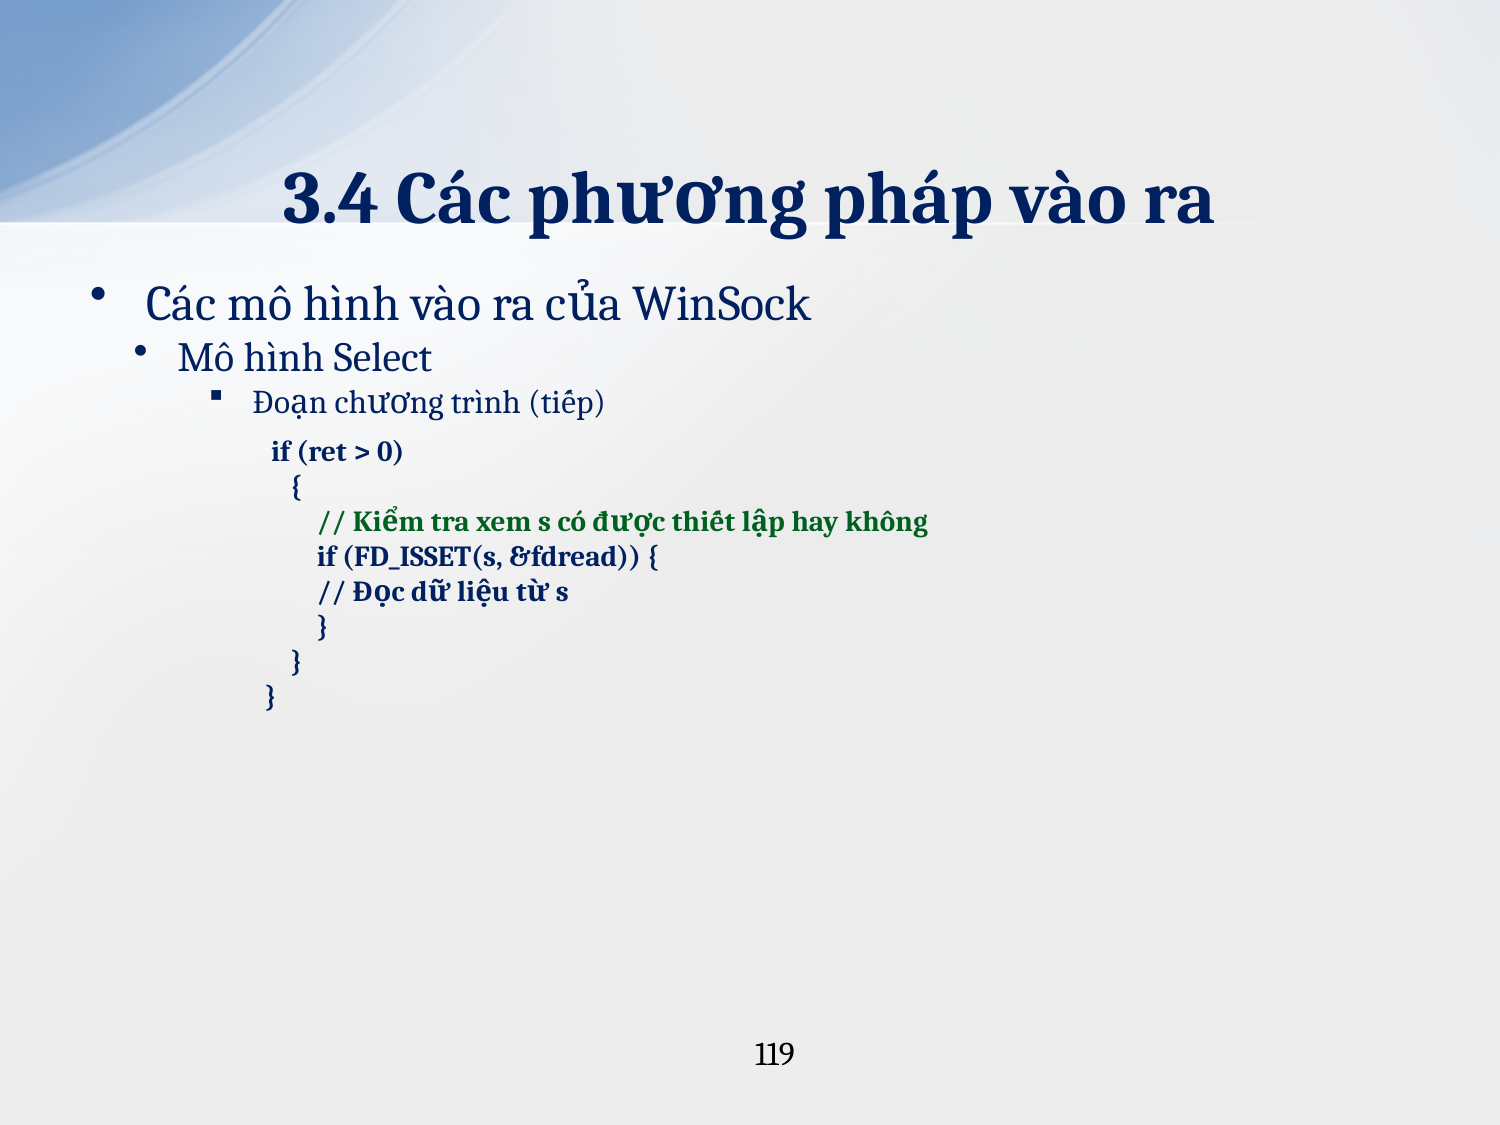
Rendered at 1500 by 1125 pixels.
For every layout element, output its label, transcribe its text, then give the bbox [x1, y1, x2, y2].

text_box if (ret > 0) { // Kiểm tra xem s có được thiết lập hay không if (FD_ISSET(s, &fdread)) { // Đọc dữ liệu từ s } } } [249, 424, 1338, 720]
title 3.4 Các phương pháp vào ra [75, 58, 1425, 247]
picture [0, 1, 1500, 1125]
list Các mô hình vào ra của WinSock Mô hình Select Đoạn chương trình (tiếp) [75, 262, 1425, 1005]
slide_number 119 [125, 1024, 1425, 1103]
